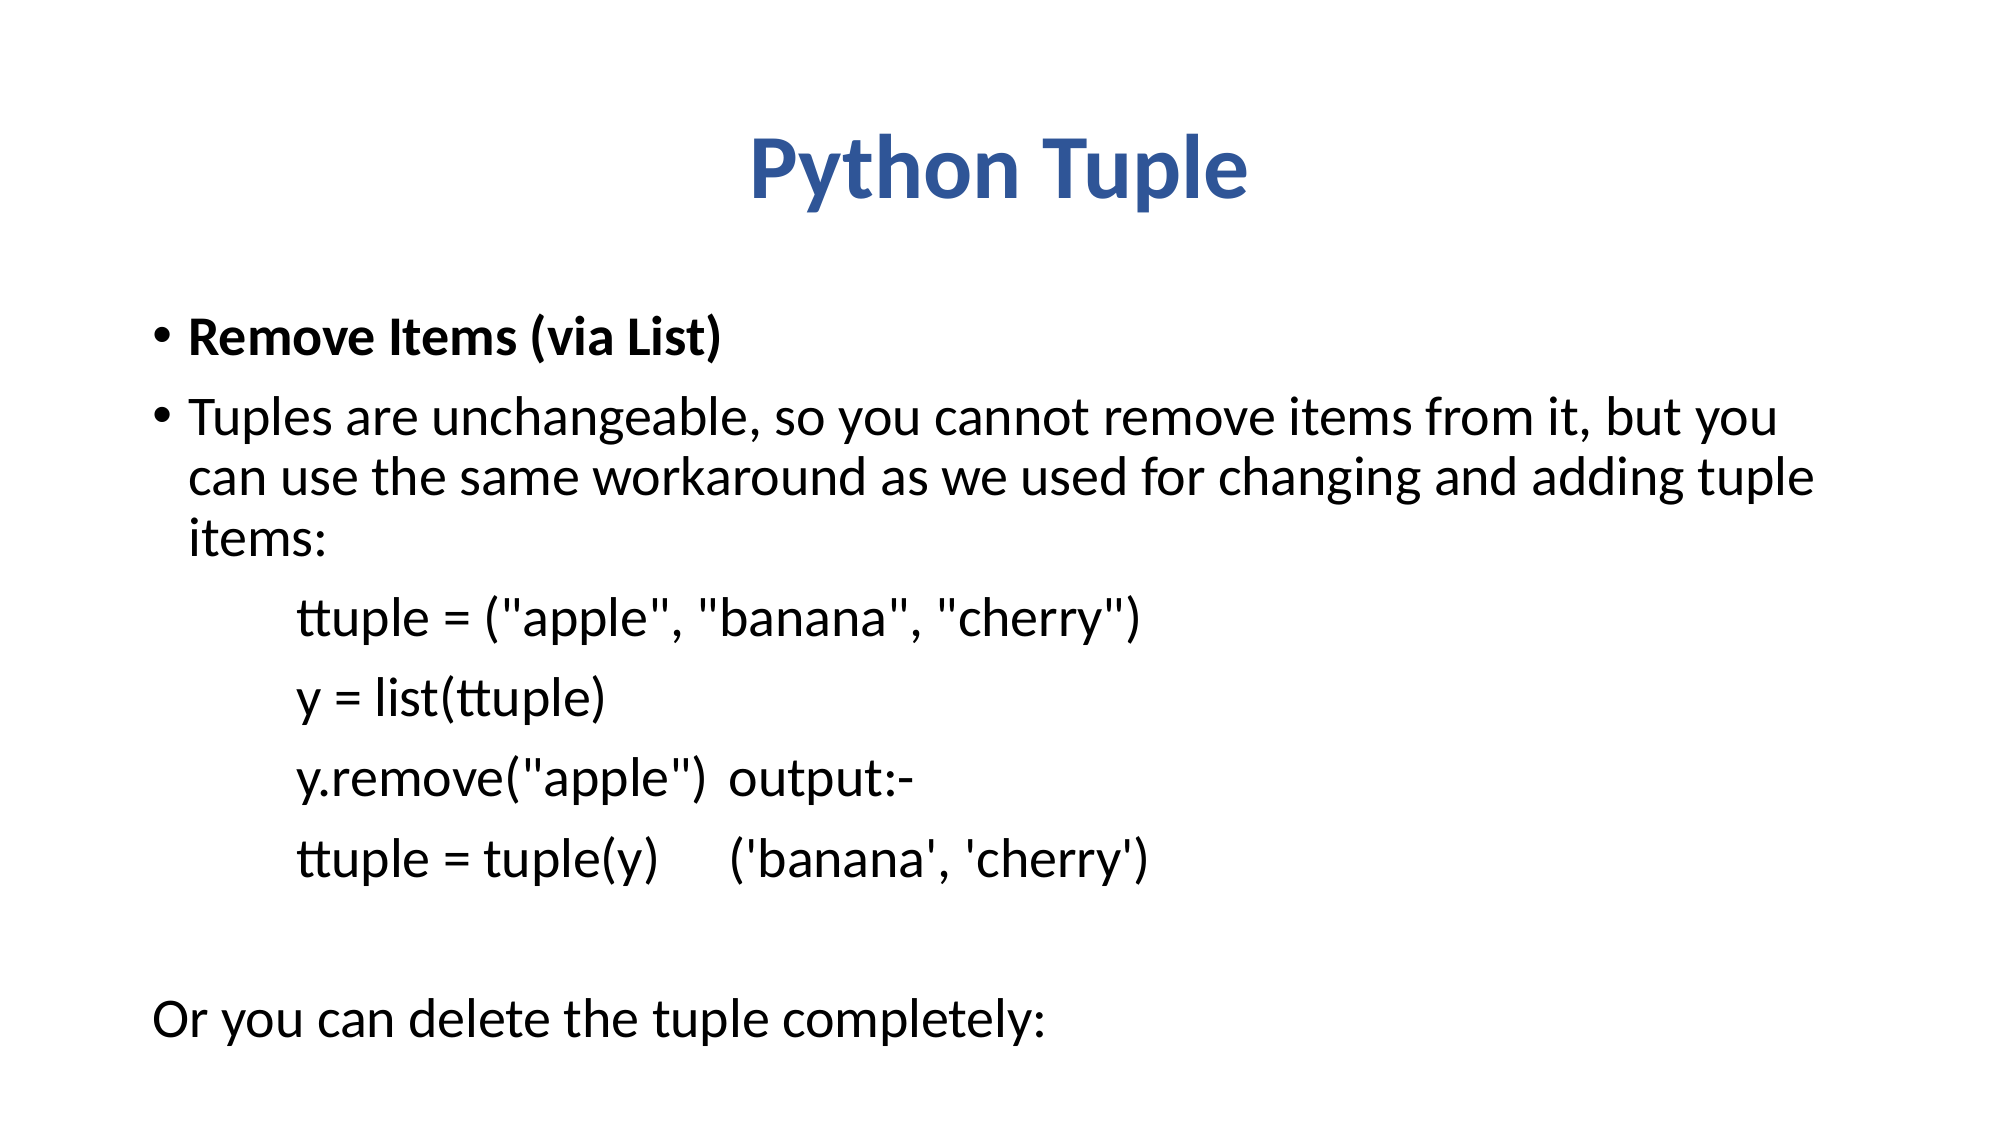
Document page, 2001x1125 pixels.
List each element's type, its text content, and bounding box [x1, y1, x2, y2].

list Remove Items (via List) Tuples are unchangeable, so you cannot remove items from it, but you can use the same workaround as we used for changing and adding tuple items: ttuple = ("apple", "banana", "cherry") y = list(ttuple) y.remove("apple") output:- ttuple = tuple(y) ('banana', 'cherry') Or you can delete the tuple completely: [137, 299, 1863, 1066]
title Python Tuple [137, 59, 1863, 278]
